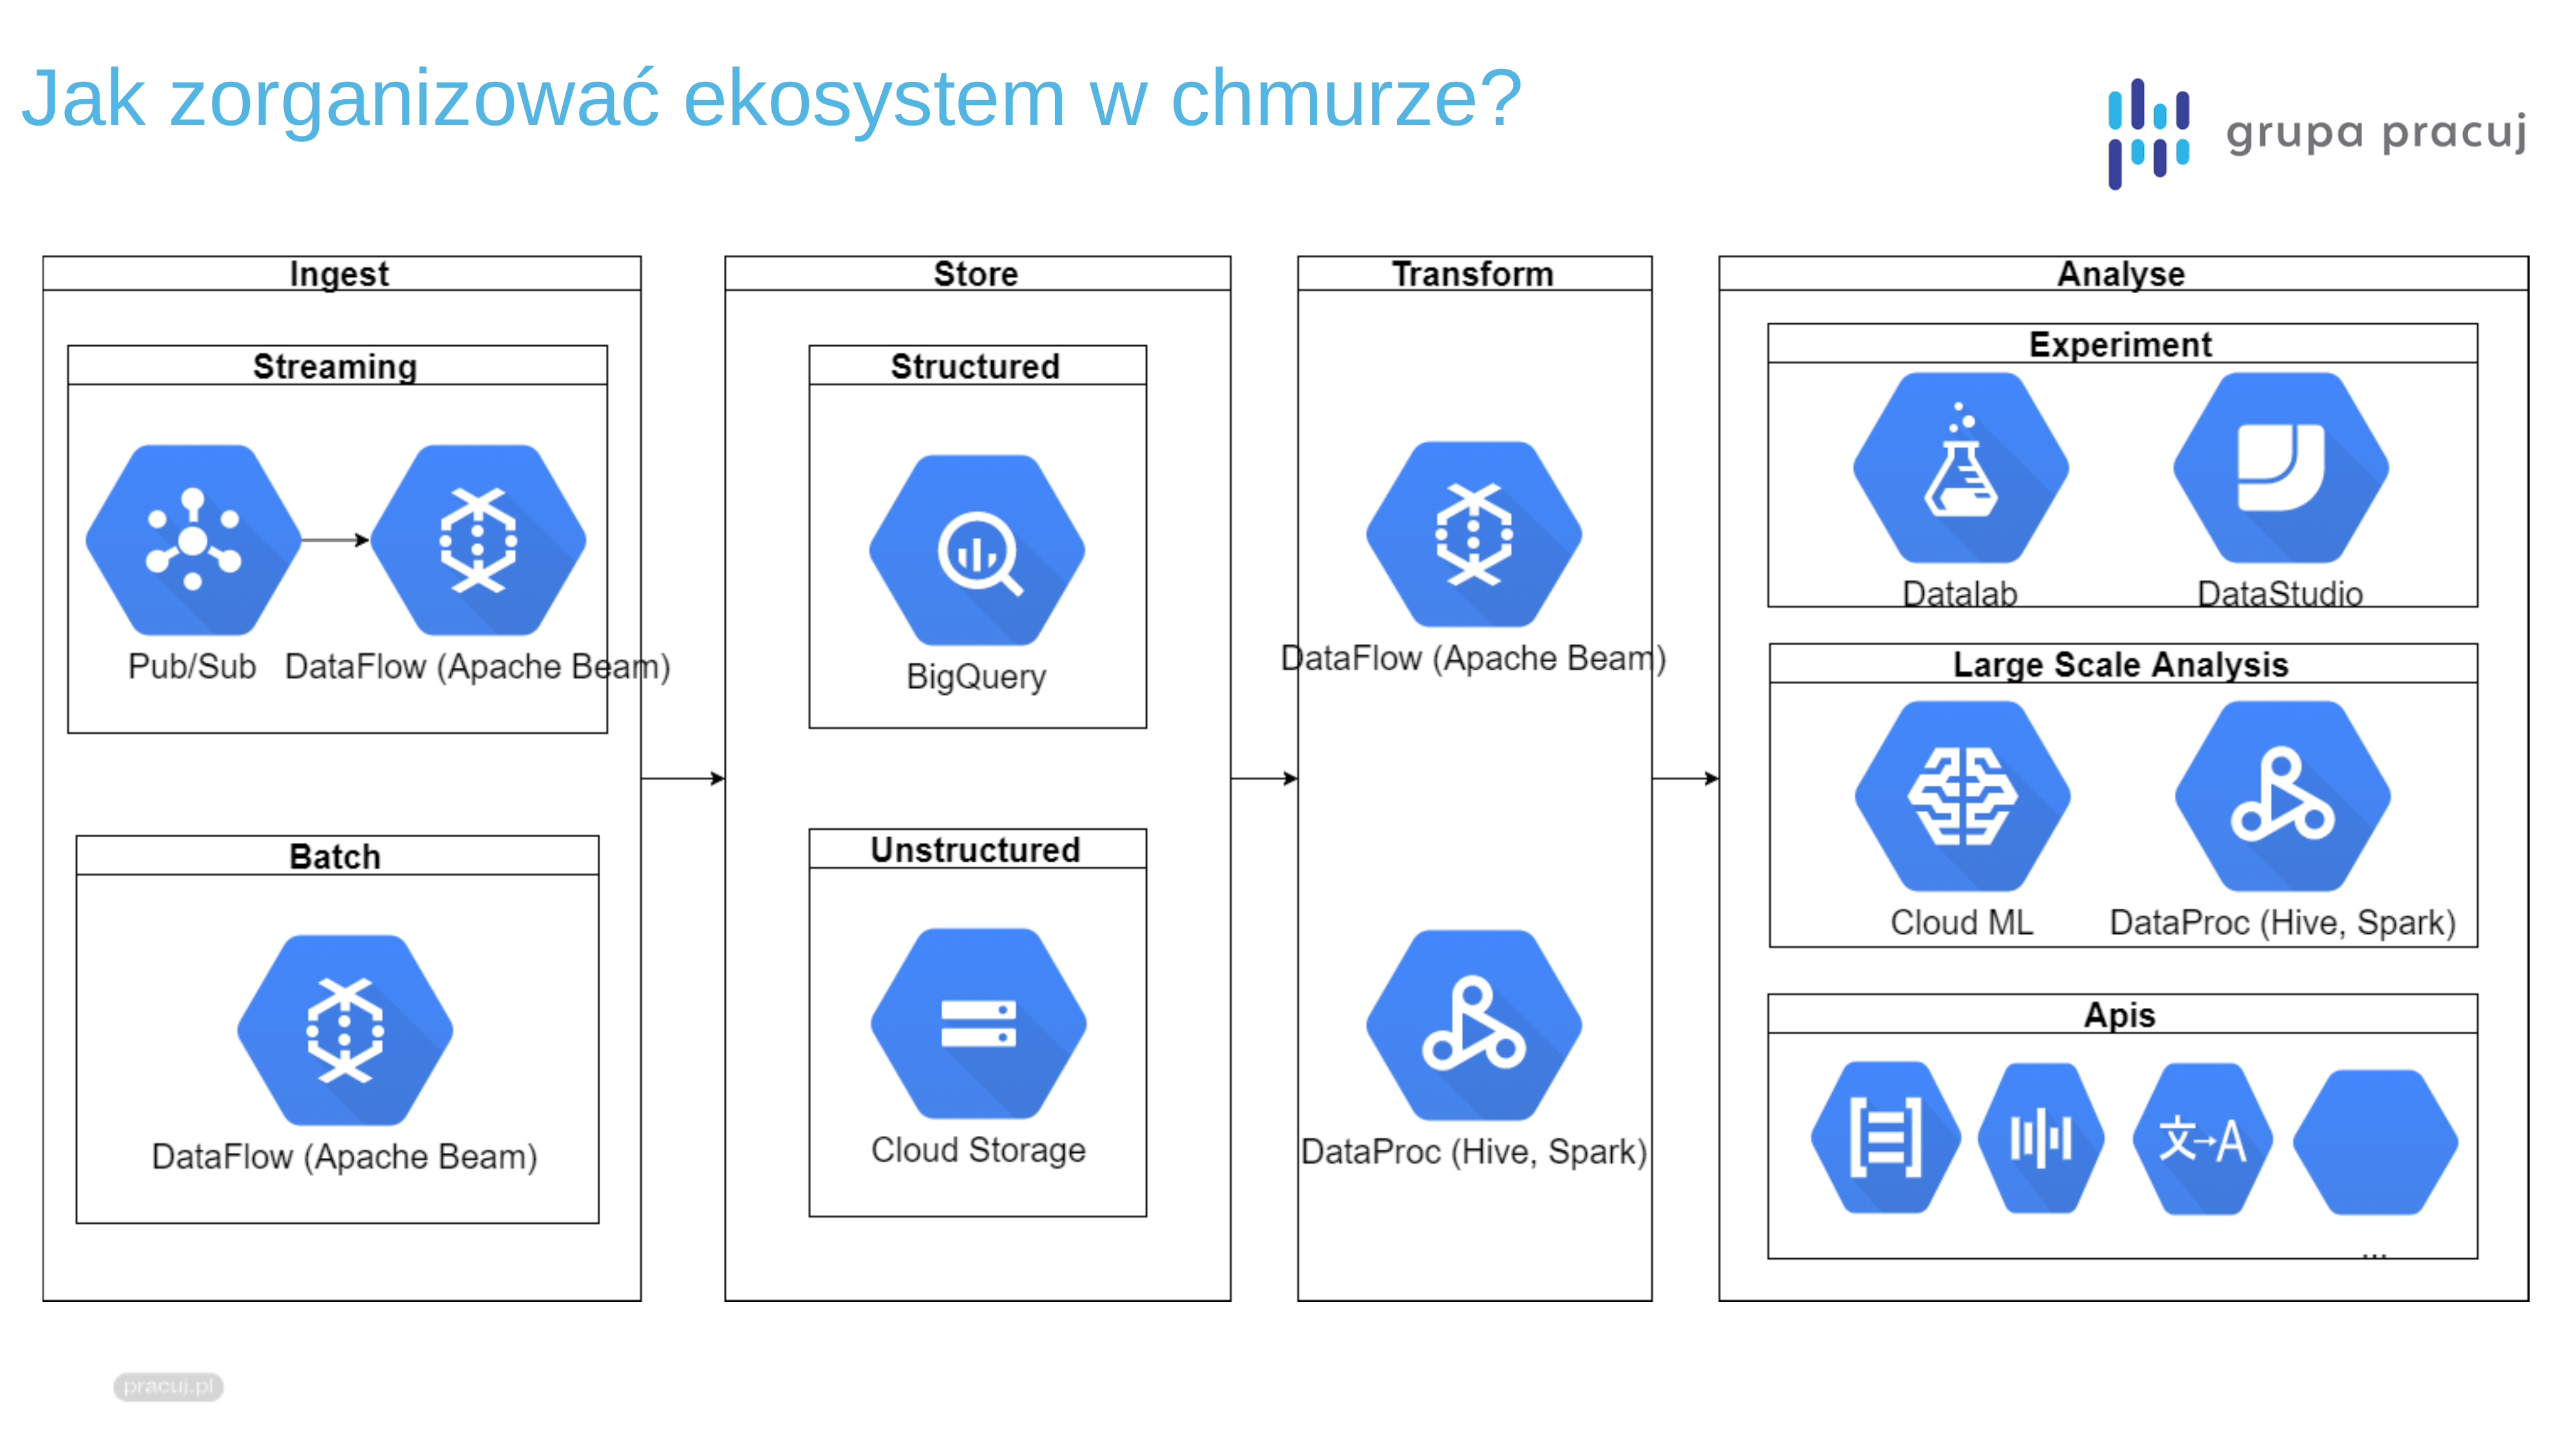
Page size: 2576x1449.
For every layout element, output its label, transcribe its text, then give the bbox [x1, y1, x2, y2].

picture [2106, 63, 2547, 195]
picture [107, 1356, 255, 1417]
text_box Jak zorganizować ekosystem w chmurze? [21, 44, 1626, 135]
picture [43, 254, 2530, 1303]
